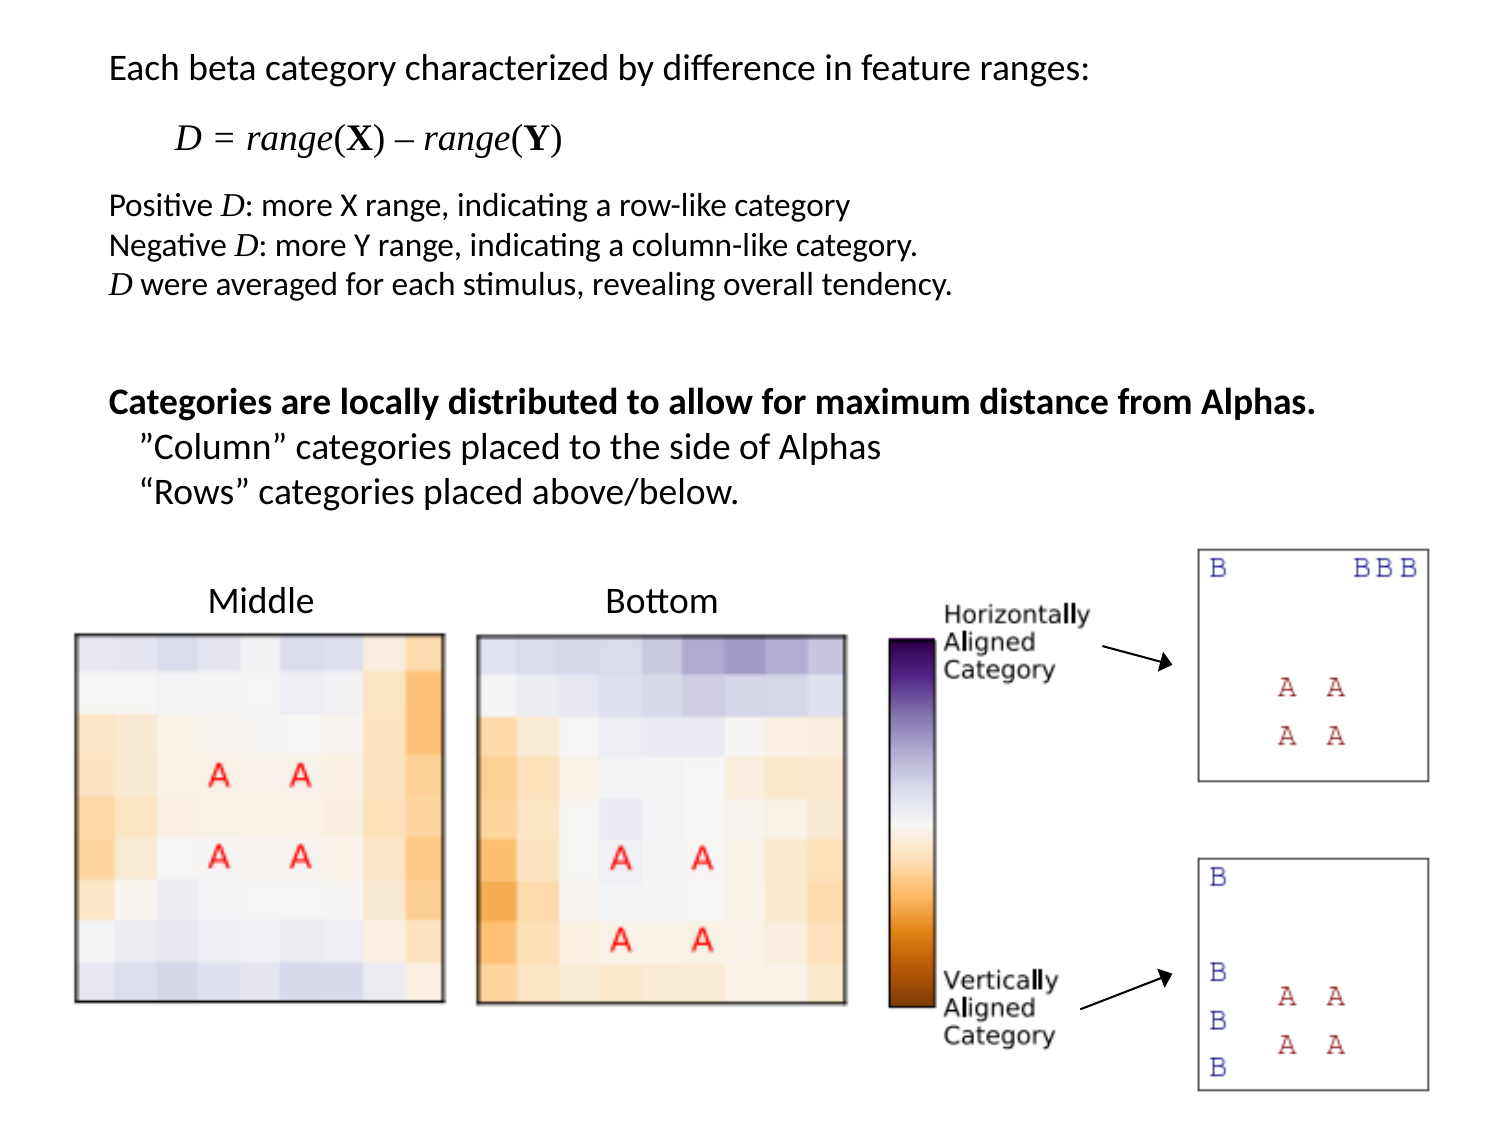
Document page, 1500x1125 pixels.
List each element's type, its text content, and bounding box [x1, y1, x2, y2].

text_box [70, 525, 1452, 1114]
text_box Each beta category characterized by difference in feature ranges: D = range(X) – range(Y) Positive D: more X range, indicating a row-like category Negative D: more Y range, indicating a column-like category. D were averaged for each stimulus, revealing overall tendency. Categories are locally distributed to allow for maximum distance from Alphas. ”Column” categories placed to the side of Alphas “Rows” categories placed above/below. [94, 35, 1334, 520]
